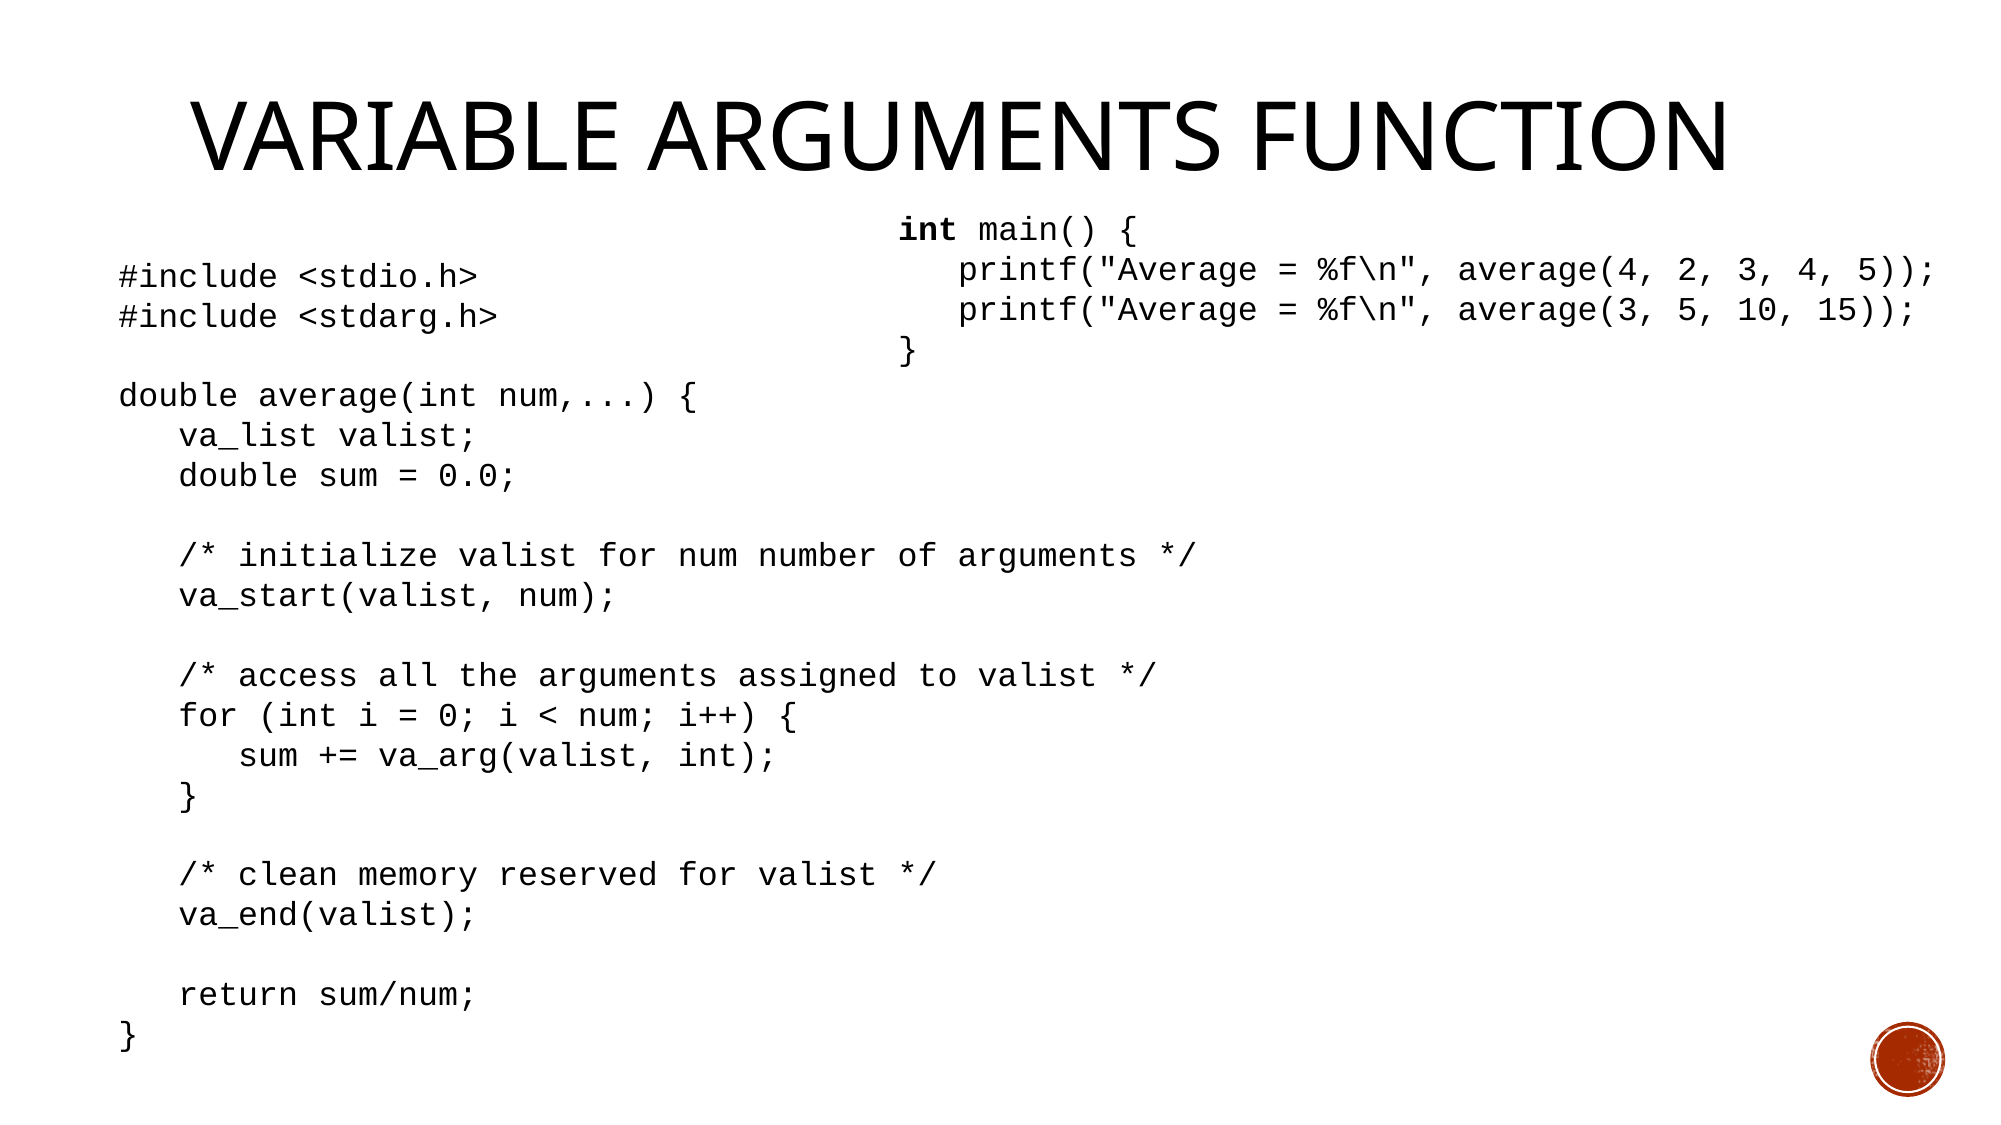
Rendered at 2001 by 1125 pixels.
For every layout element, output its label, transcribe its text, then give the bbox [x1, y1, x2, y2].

text_box #include <stdio.h> #include <stdarg.h> double average(int num,...) { va_list valist; double sum = 0.0; /* initialize valist for num number of arguments */ va_start(valist, num); /* access all the arguments assigned to valist */ for (int i = 0; i < num; i++) { sum += va_arg(valist, int); } /* clean memory reserved for valist */ va_end(valist); return sum/num; } [103, 246, 1265, 1060]
title Variable arguments function [175, 79, 1826, 200]
text_box int main() { printf("Average = %f\n", average(4, 2, 3, 4, 5)); printf("Average = %f\n", average(3, 5, 10, 15)); } [883, 199, 1954, 375]
